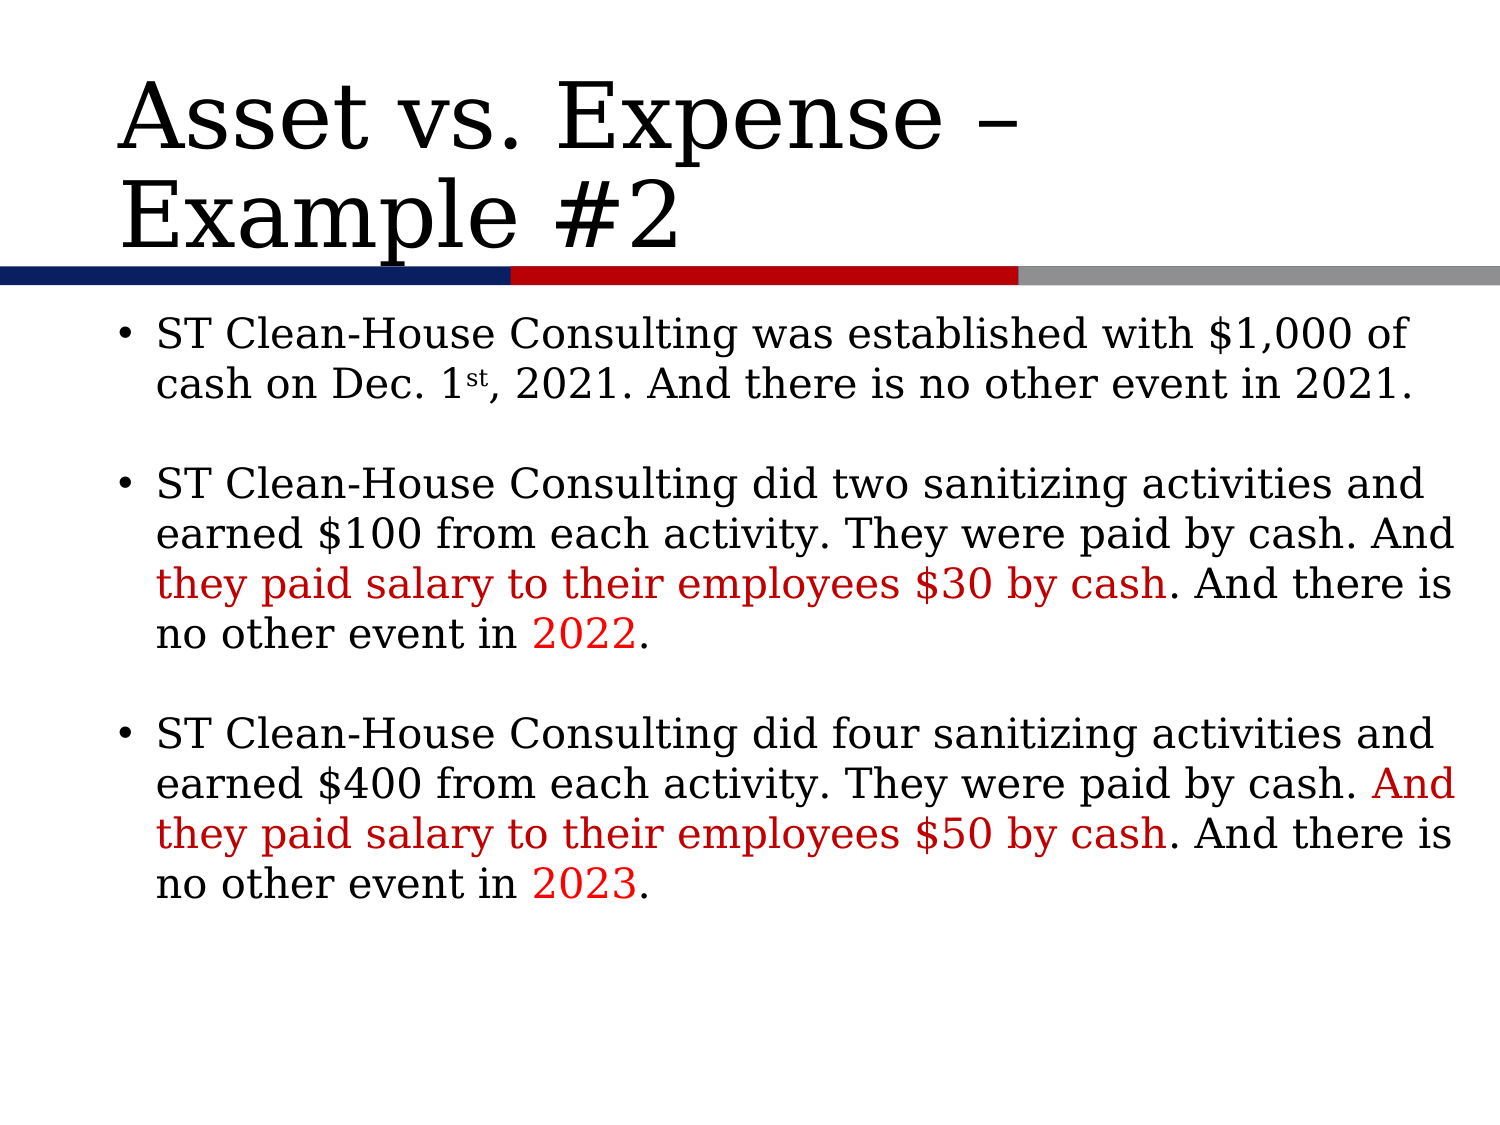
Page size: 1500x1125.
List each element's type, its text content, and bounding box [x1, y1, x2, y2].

list ST Clean-House Consulting was established with $1,000 of cash on Dec. 1st, 2021. And there is no other event in 2021. ST Clean-House Consulting did two sanitizing activities and earned $100 from each activity. They were paid by cash. And they paid salary to their employees $30 by cash. And there is no other event in 2022. ST Clean-House Consulting did four sanitizing activities and earned $400 from each activity. They were paid by cash. And they paid salary to their employees $50 by cash. And there is no other event in 2023. [103, 299, 1484, 1014]
title Asset vs. Expense – Example #2 [103, 59, 1433, 278]
